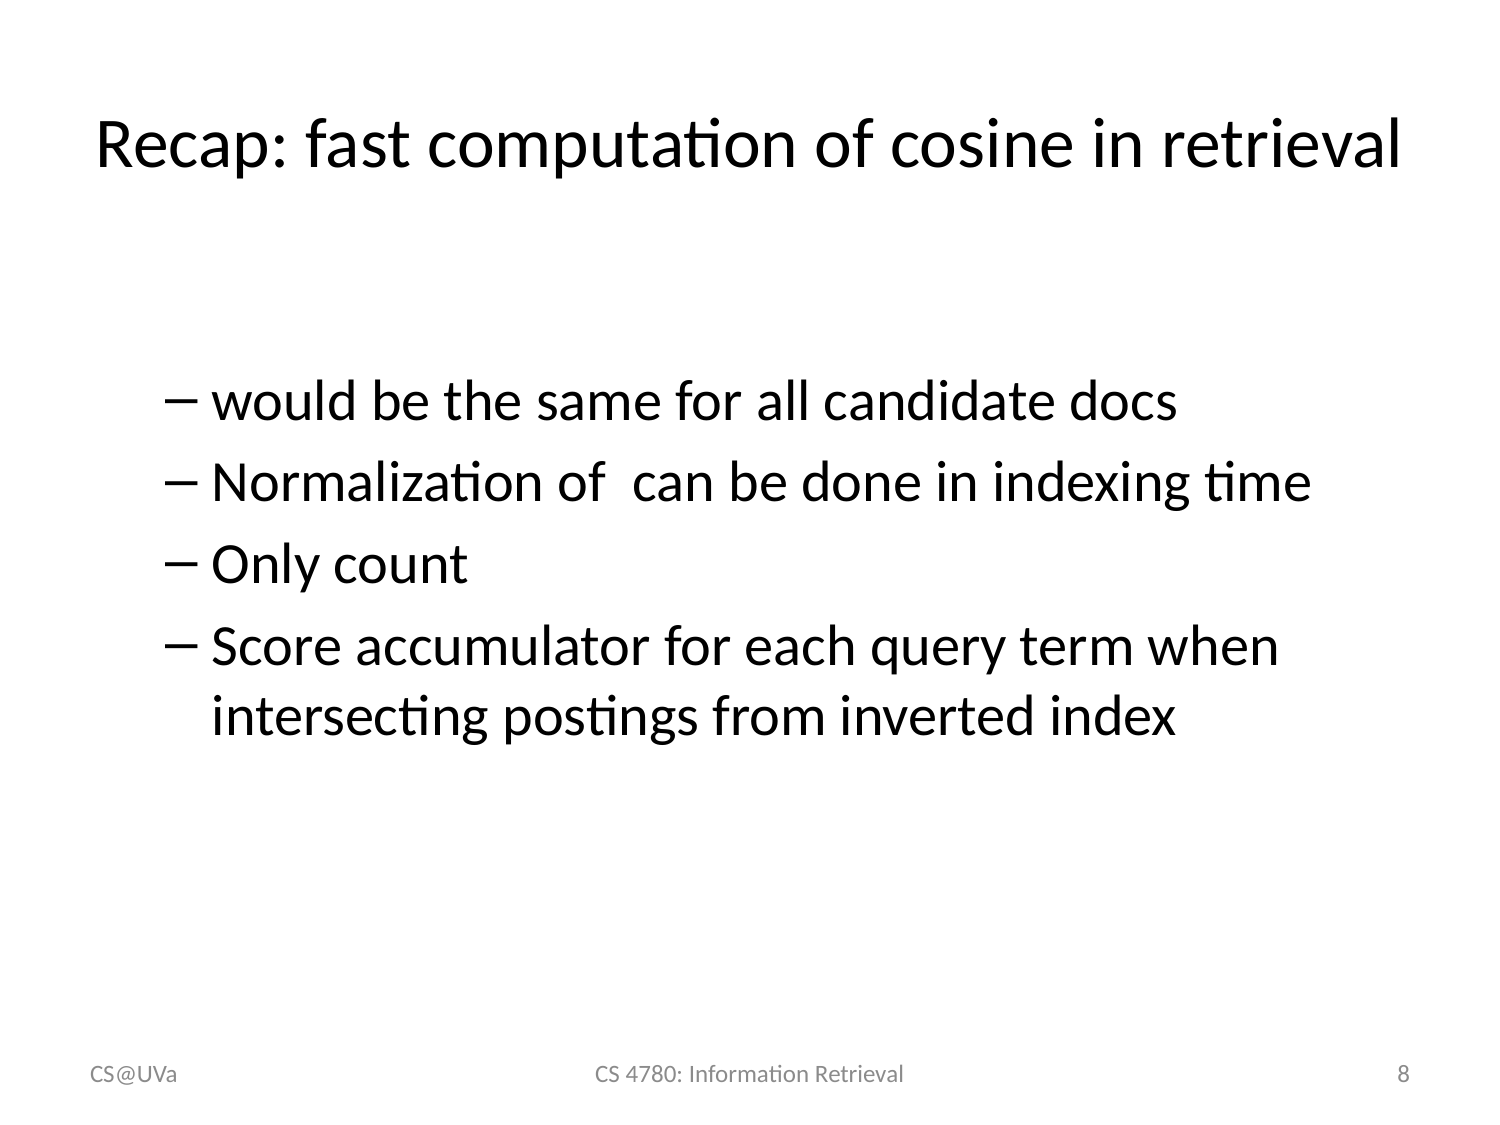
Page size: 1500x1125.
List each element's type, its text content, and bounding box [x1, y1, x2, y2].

title Recap: fast computation of cosine in retrieval [75, 45, 1425, 233]
slide_number CS@UVa [75, 1042, 425, 1103]
slide_number 8 [1074, 1042, 1425, 1103]
footer CS 4780: Information Retrieval [512, 1042, 988, 1103]
